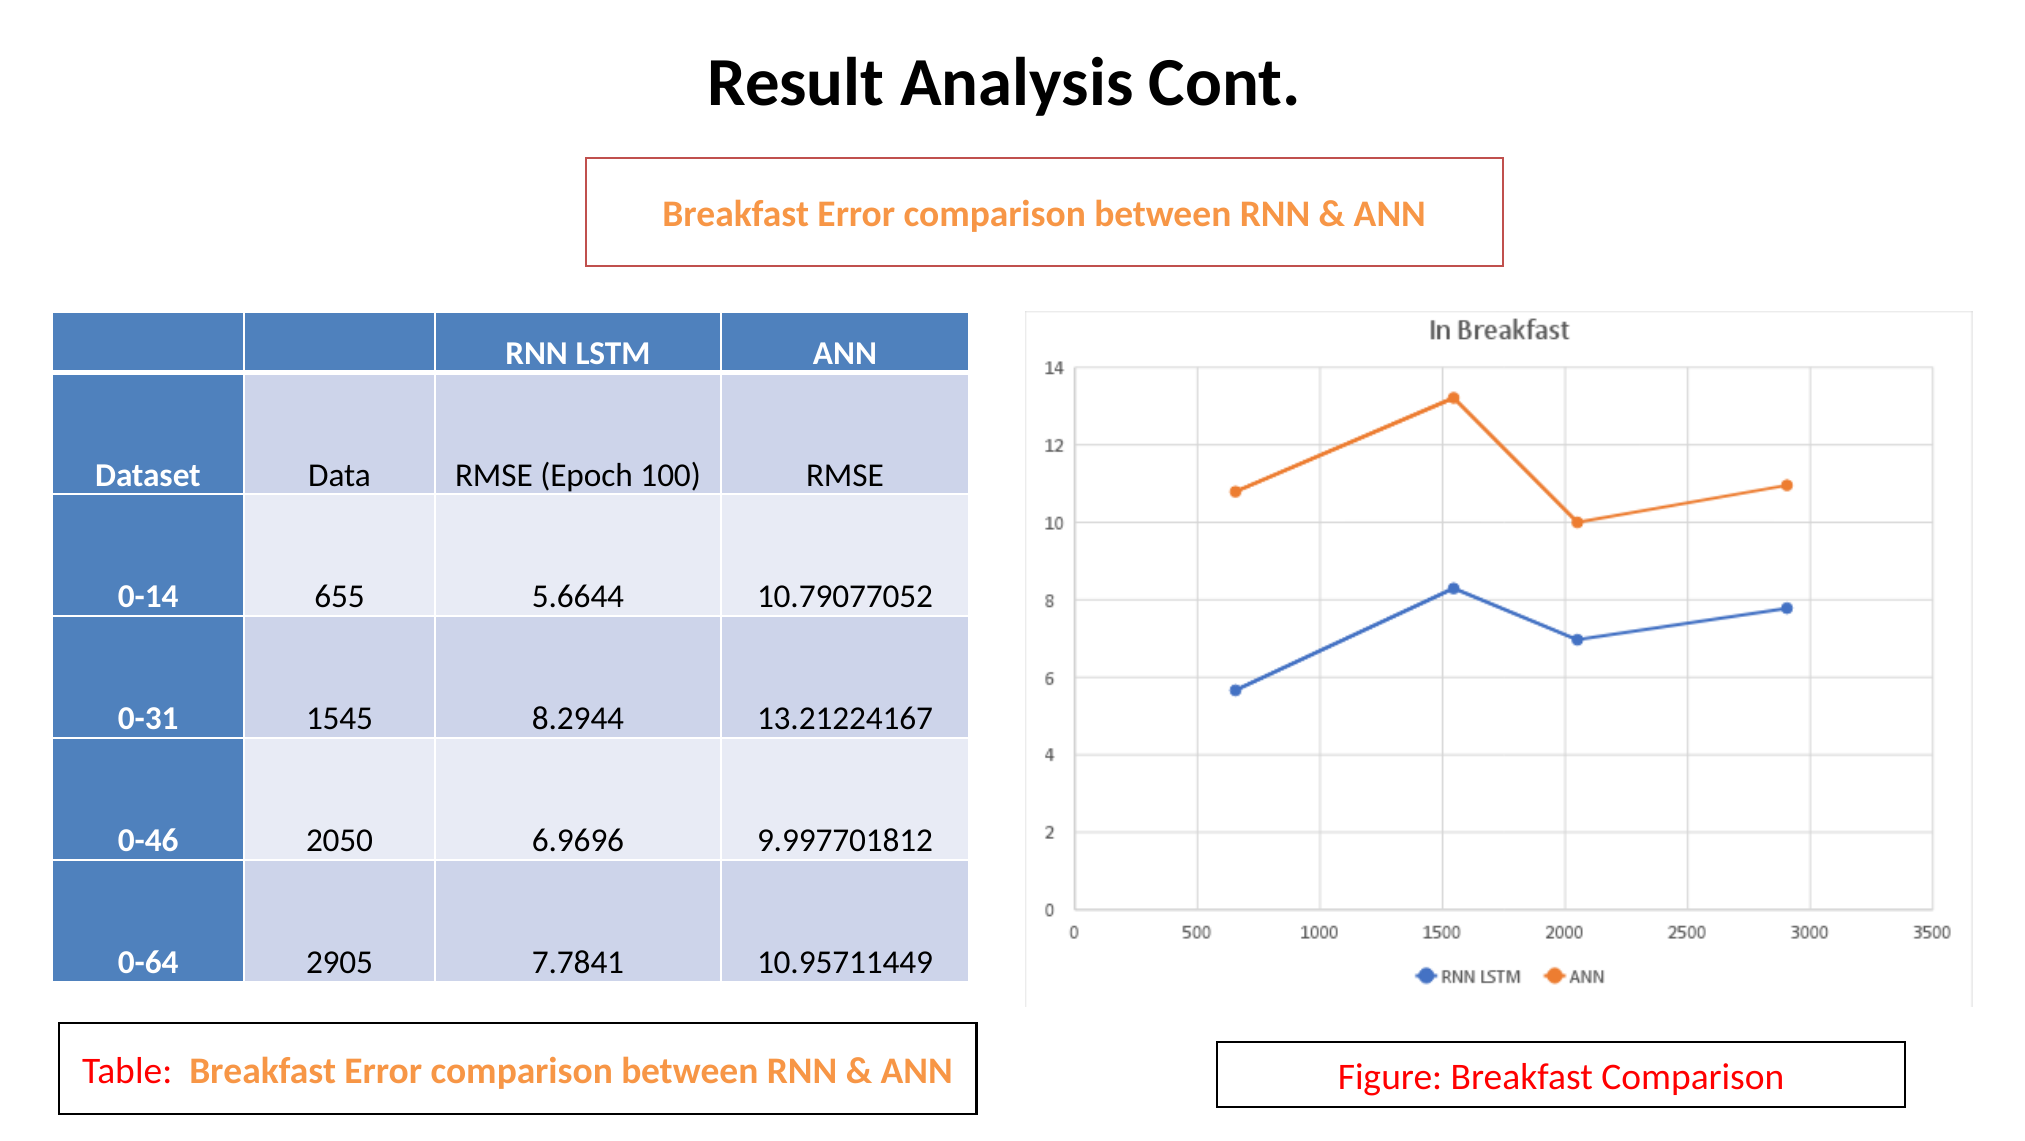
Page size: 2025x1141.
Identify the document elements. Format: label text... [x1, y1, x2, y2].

table_cell 0-64 [53, 861, 243, 981]
table_cell 9.997701812 [722, 739, 968, 859]
table_cell 0-14 [53, 495, 243, 615]
table_cell RMSE (Epoch 100) [436, 375, 720, 493]
text_box Breakfast Error comparison between RNN & ANN [586, 157, 1504, 266]
table_cell 7.7841 [436, 861, 720, 981]
table_cell Data [245, 375, 434, 493]
table_cell RMSE [722, 375, 968, 493]
table_cell 6.9696 [436, 739, 720, 859]
table_cell Dataset [53, 375, 243, 493]
table_cell 2905 [245, 861, 434, 981]
table_cell 0-31 [53, 617, 243, 737]
picture [1024, 311, 1973, 1007]
table_header [53, 313, 243, 370]
title Result Analysis Cont. [139, 43, 1886, 122]
table_cell 0-46 [53, 739, 243, 859]
table_header RNN LSTM [436, 313, 720, 370]
table_cell 10.95711449 [722, 861, 968, 981]
text_box Figure: Breakfast Comparison [1217, 1042, 1906, 1107]
table_cell 1545 [245, 617, 434, 737]
table_header [245, 313, 434, 370]
table_cell 10.79077052 [722, 495, 968, 615]
table_cell 8.2944 [436, 617, 720, 737]
table_header ANN [722, 313, 968, 370]
table_cell 13.21224167 [722, 617, 968, 737]
table_cell 5.6644 [436, 495, 720, 615]
table_cell 655 [245, 495, 434, 615]
table_cell 2050 [245, 739, 434, 859]
text_box Table: Breakfast Error comparison between RNN & ANN [59, 1023, 977, 1115]
